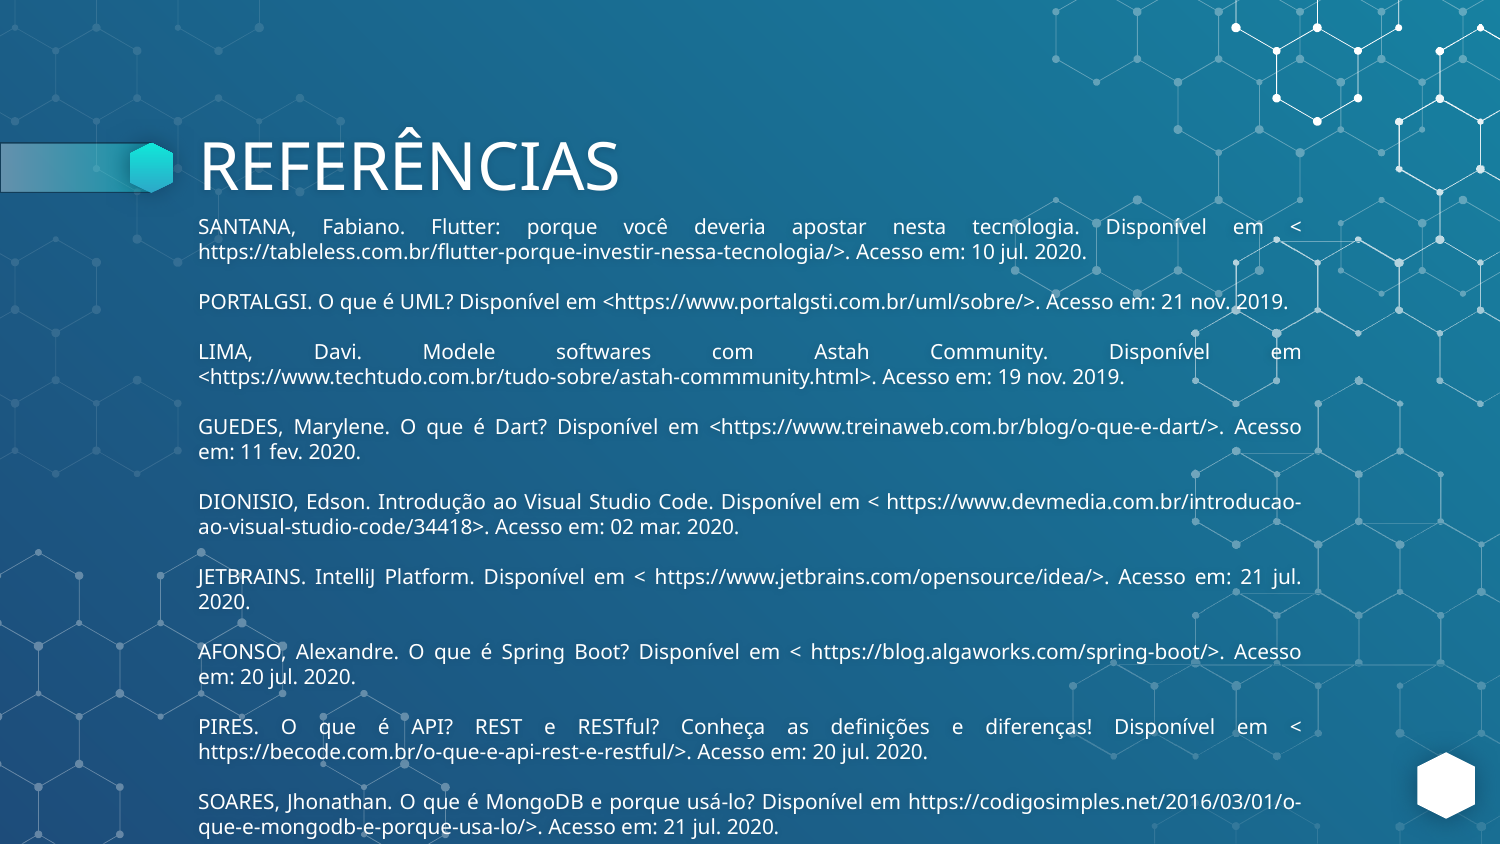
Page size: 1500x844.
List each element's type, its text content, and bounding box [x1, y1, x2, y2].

title REFERÊNCIAS [198, 140, 1302, 198]
list SANTANA, Fabiano. Flutter: porque você deveria apostar nesta tecnologia. Disponível em < https://tableless.com.br/flutter-porque-investir-nessa-tecnologia/>. Acesso em: 10 jul. 2020. PORTALGSI. O que é UML? Disponível em <https://www.portalgsti.com.br/uml/sobre/>. Acesso em: 21 nov. 2019. LIMA, Davi. Modele softwares com Astah Community. Disponível em <https://www.techtudo.com.br/tudo-sobre/astah-commmunity.html>. Acesso em: 19 nov. 2019. GUEDES, Marylene. O que é Dart? Disponível em <https://www.treinaweb.com.br/blog/o-que-e-dart/>. Acesso em: 11 fev. 2020. DIONISIO, Edson. Introdução ao Visual Studio Code. Disponível em < https://www.devmedia.com.br/introducao-ao-visual-studio-code/34418>. Acesso em: 02 mar. 2020. JETBRAINS. IntelliJ Platform. Disponível em < https://www.jetbrains.com/opensource/idea/>. Acesso em: 21 jul. 2020. AFONSO, Alexandre. O que é Spring Boot? Disponível em < https://blog.algaworks.com/spring-boot/>. Acesso em: 20 jul. 2020. PIRES. O que é API? REST e RESTful? Conheça as definições e diferenças! Disponível em < https://becode.com.br/o-que-e-api-rest-e-restful/>. Acesso em: 20 jul. 2020. SOARES, Jhonathan. O que é MongoDB e porque usá-lo? Disponível em https://codigosimples.net/2016/03/01/o-que-e-mongodb-e-porque-usa-lo/>. Acesso em: 21 jul. 2020. AMAZON. O que é o Amazon EC2? Disponível em < https://docs.aws.amazon.com/pt_br/AWSEC2/latest/UserGuide/concepts.html>. Acesso em: 21 jul. 2020. [198, 213, 1302, 823]
